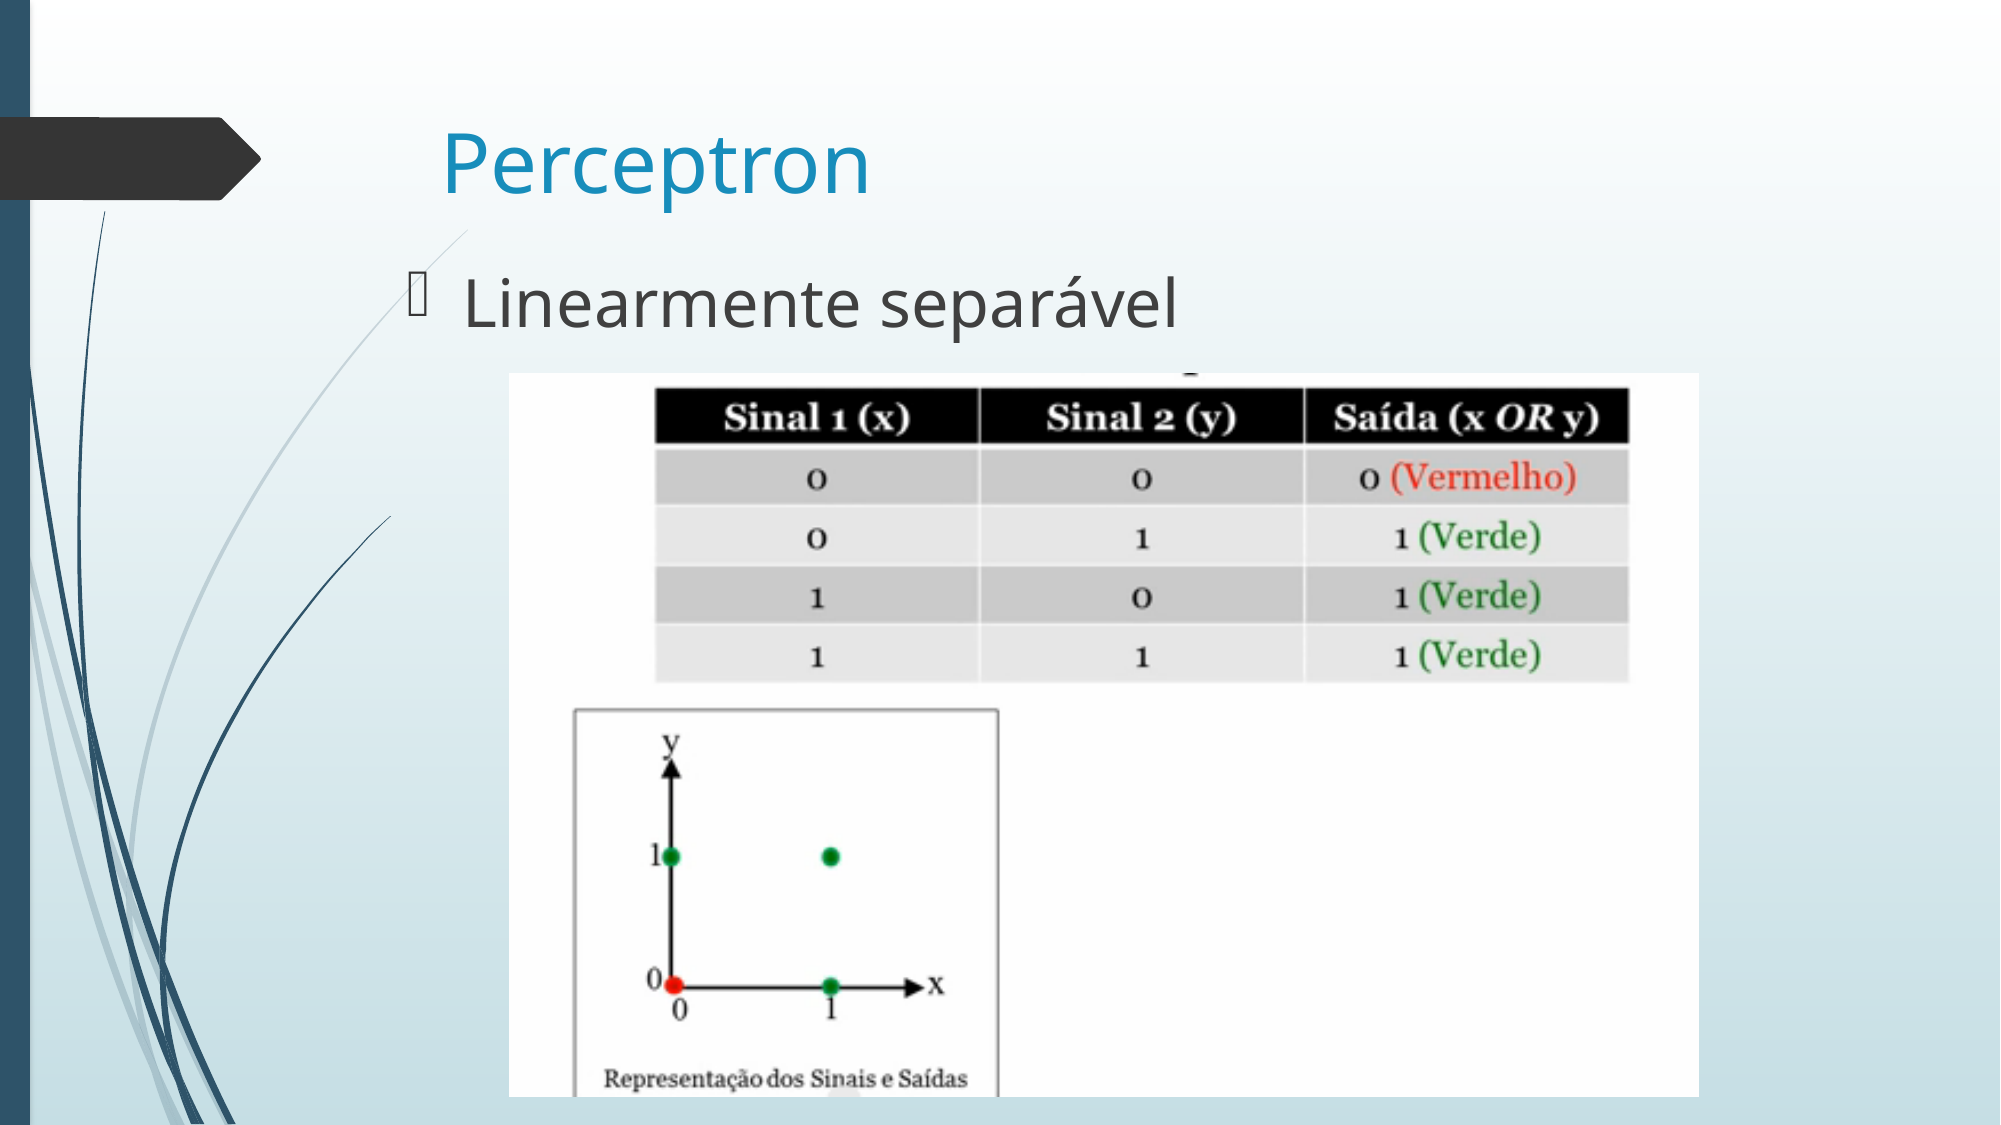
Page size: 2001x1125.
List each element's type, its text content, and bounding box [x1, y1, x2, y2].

picture [508, 373, 1699, 1098]
list Linearmente separável [391, 253, 1973, 1076]
title Perceptron [425, 102, 1888, 253]
